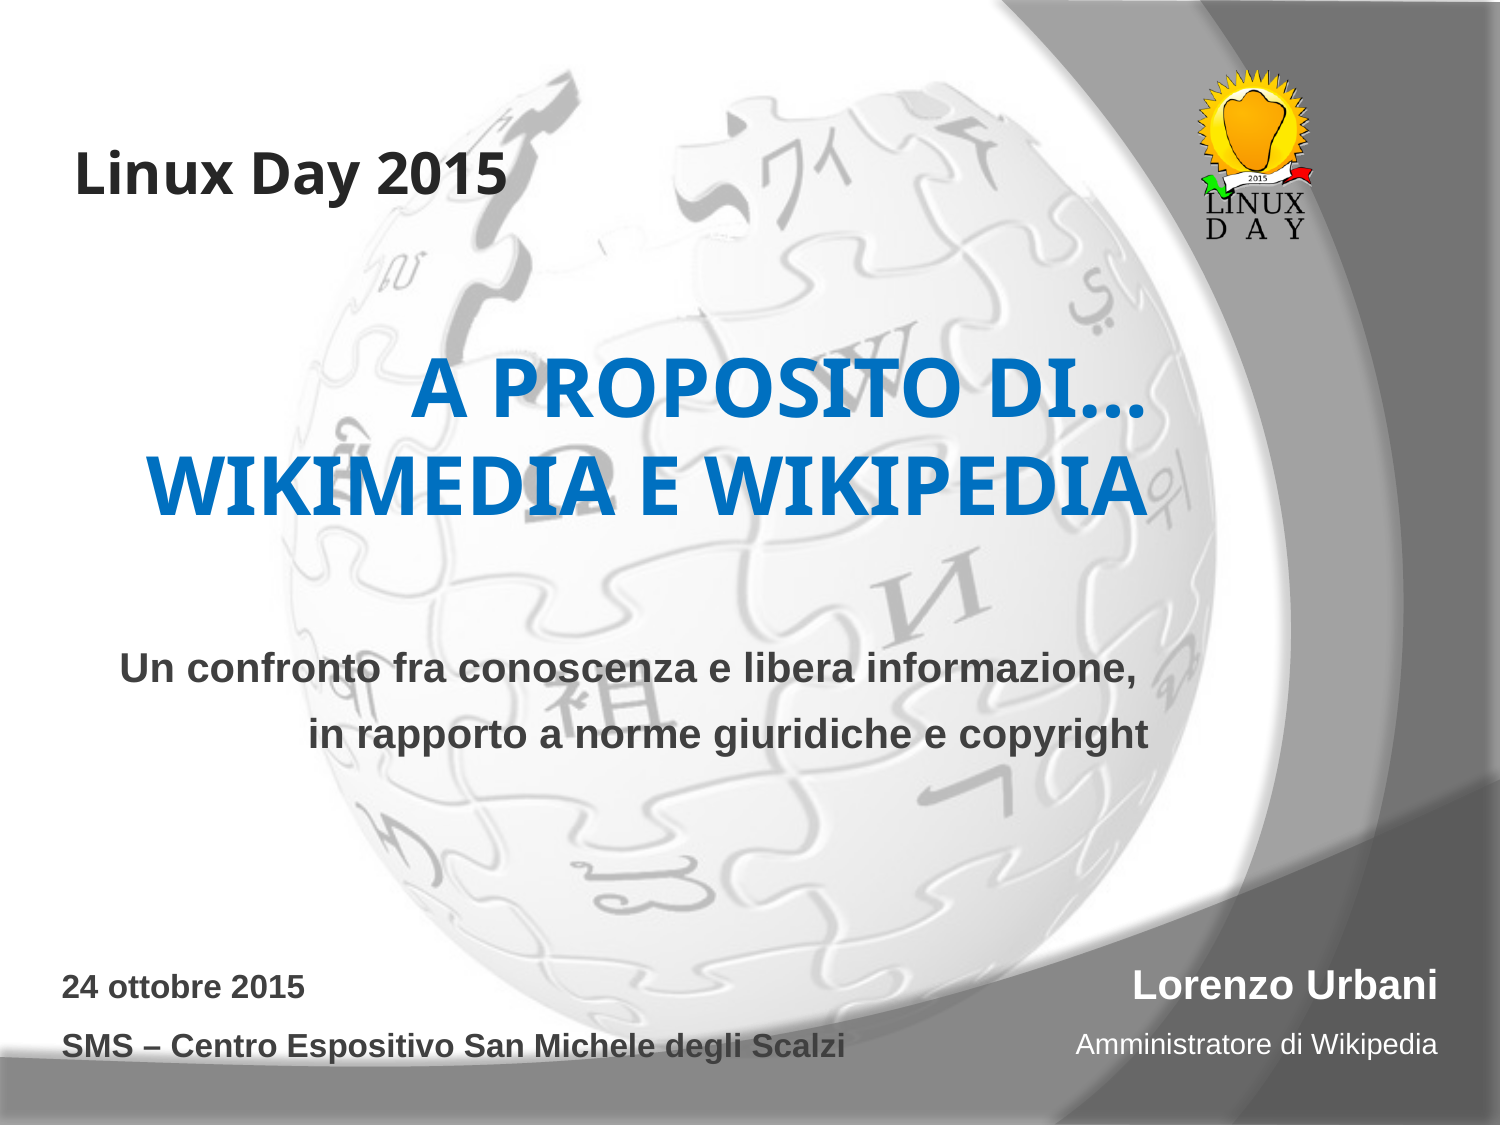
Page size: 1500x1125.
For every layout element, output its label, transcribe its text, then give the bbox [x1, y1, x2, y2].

text_box 24 ottobre 2015 SMS – Centro Espositivo San Michele degli Scalzi [46, 937, 926, 1072]
text_box Linux Day 2015 [58, 93, 727, 214]
subtitle Un confronto fra conoscenza e libera informazione, in rapporto a norme giuridiche e copyright [93, 527, 1157, 815]
text_box Lorenzo Urbani Amministratore di Wikipedia [1042, 925, 1454, 1068]
picture [1195, 70, 1315, 241]
title A proposito di… Wikimedia e Wikipedia [93, 328, 1157, 527]
